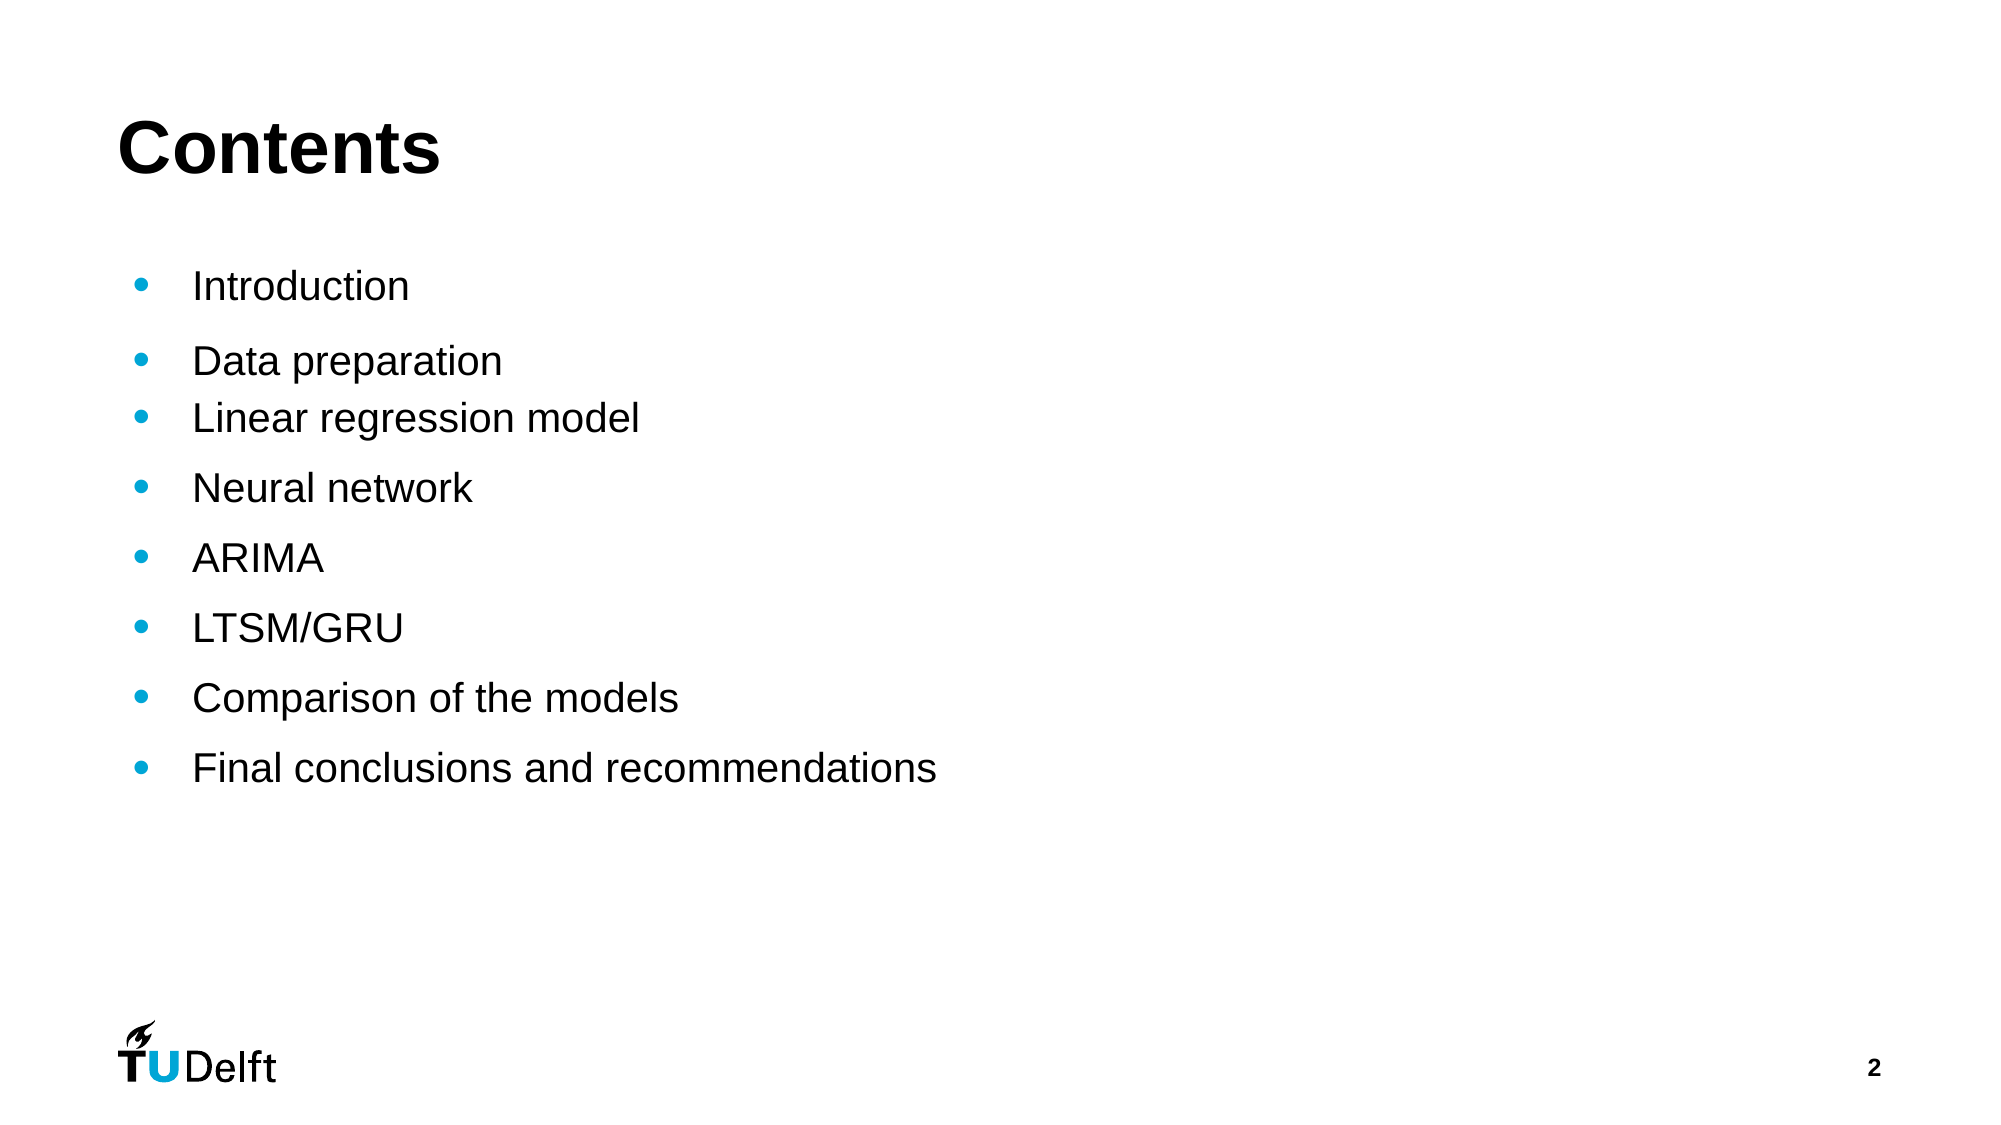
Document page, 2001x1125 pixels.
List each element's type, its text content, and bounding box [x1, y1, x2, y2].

slide_number 2 [1833, 1050, 1882, 1082]
text_box Introduction Data preparation Linear regression model Neural network ARIMA LTSM/GRU Comparison of the models Final conclusions and recommendations [117, 256, 1882, 985]
title Contents [117, 118, 1882, 172]
